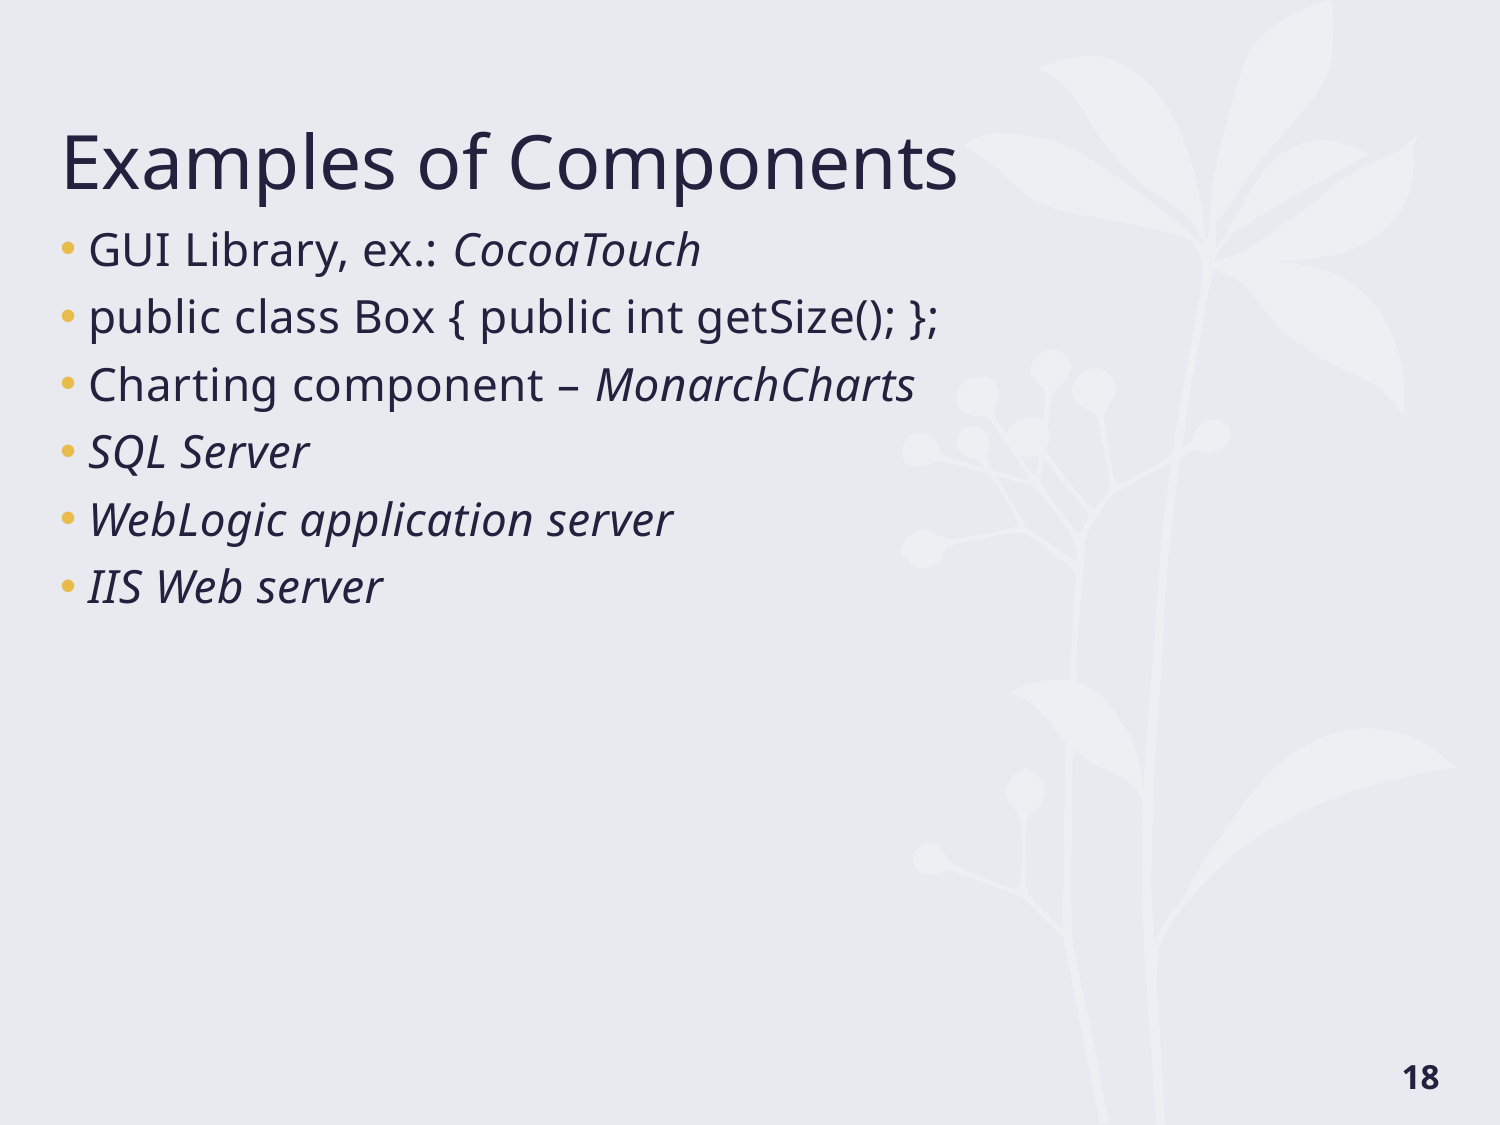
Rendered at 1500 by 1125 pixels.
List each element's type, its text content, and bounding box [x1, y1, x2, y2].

title Examples of Components [45, 37, 1455, 213]
slide_number 18 [1310, 1054, 1455, 1103]
list GUI Library, ex.: CocoaTouch public class Box { public int getSize(); }; Charting component – MonarchCharts SQL Server WebLogic application server IIS Web server [45, 213, 1455, 1023]
